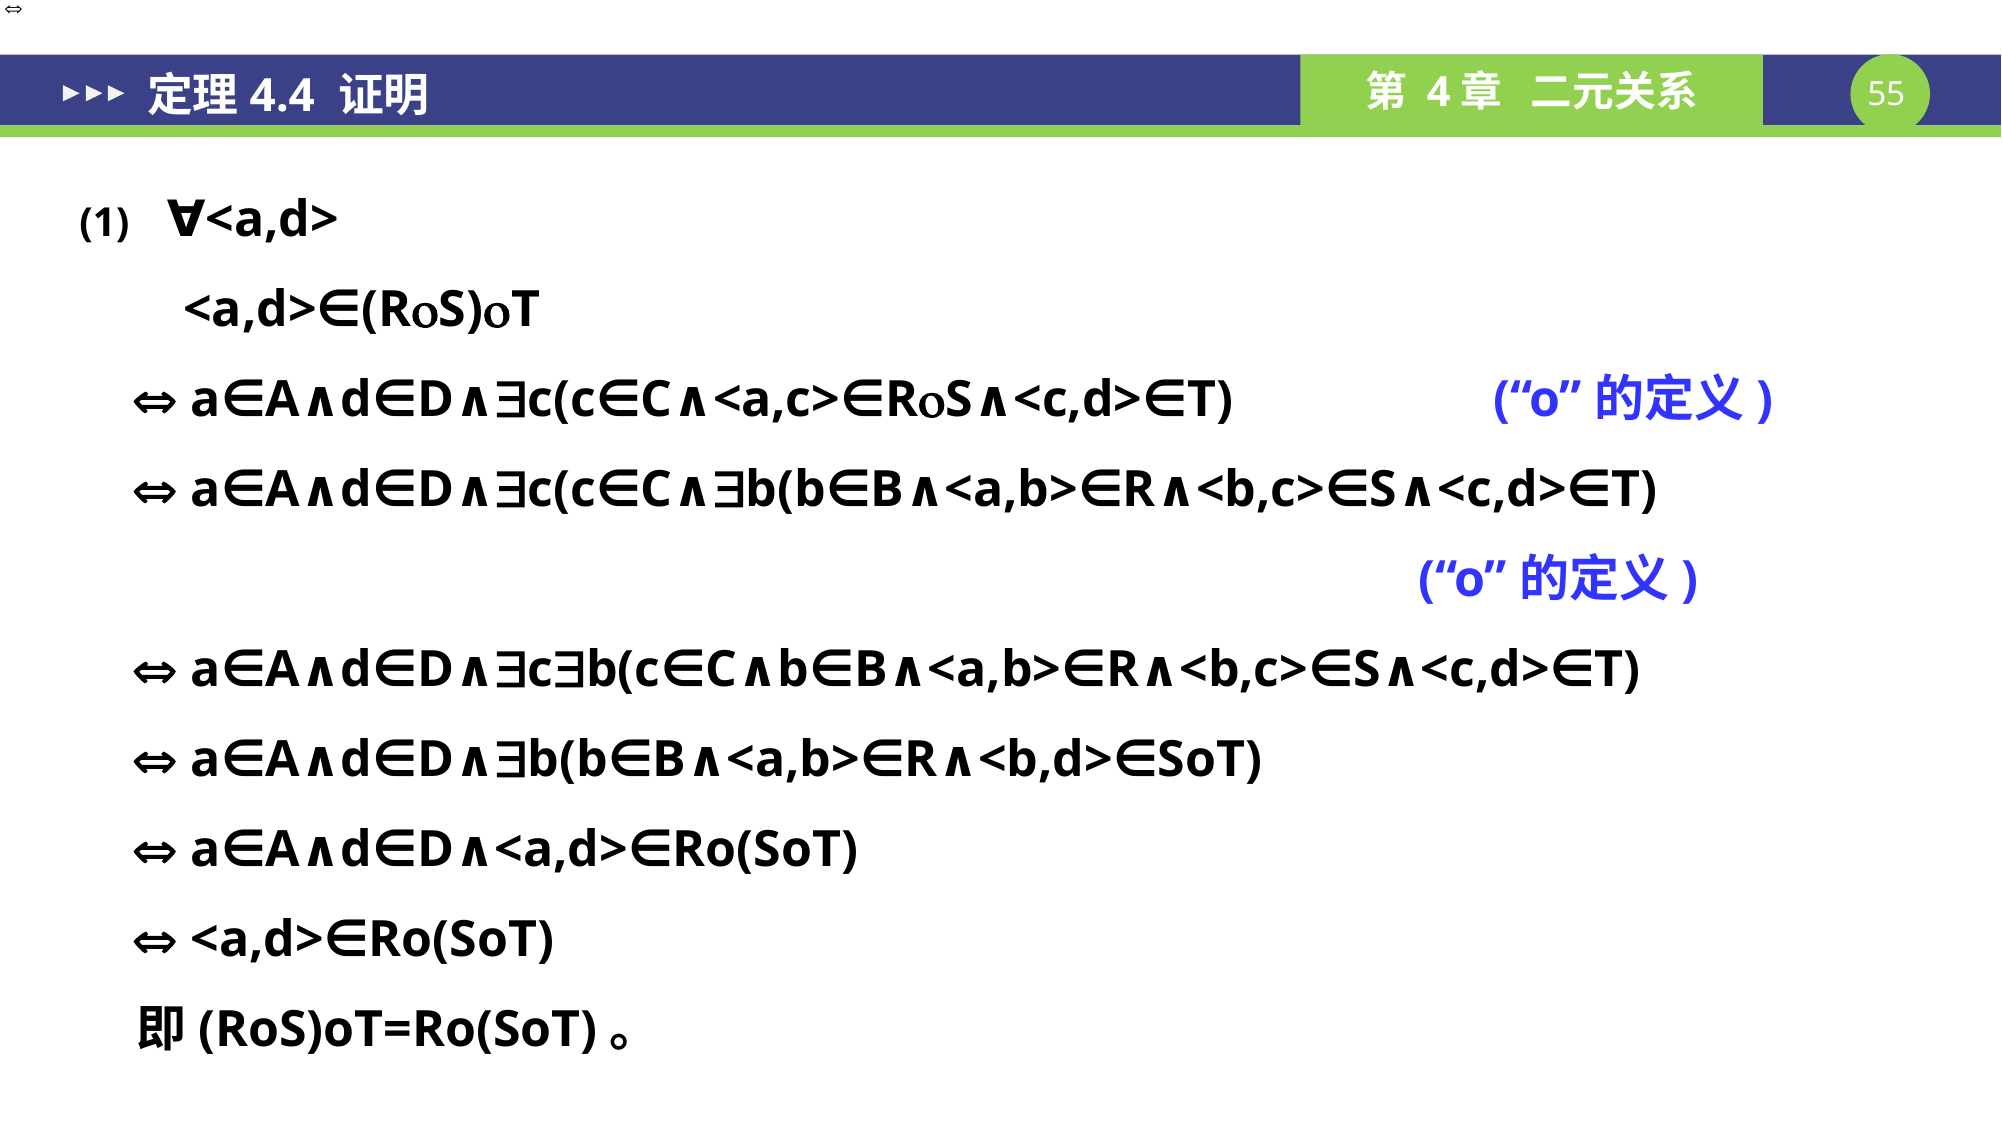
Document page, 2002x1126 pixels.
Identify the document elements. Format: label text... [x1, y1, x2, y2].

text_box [0, 0, 32, 22]
list ∀<a,d> <a,d>∈(RS)T  a∈A∧d∈D∧c(c∈C∧<a,c>∈RS∧<c,d>∈T) (“o”的定义)  a∈A∧d∈D∧c(c∈C∧b(b∈B∧<a,b>∈R∧<b,c>∈S∧<c,d>∈T) (“o”的定义)  a∈A∧d∈D∧cb(c∈C∧b∈B∧<a,b>∈R∧<b,c>∈S∧<c,d>∈T)  a∈A∧d∈D∧b(b∈B∧<a,b>∈R∧<b,d>∈SoT)  a∈A∧d∈D∧<a,d>∈Ro(SoT)  <a,d>∈Ro(SoT) 即(RoS)oT=Ro(SoT)。 [73, 150, 1963, 1068]
title 定理4.4 证明 [127, 57, 1003, 129]
